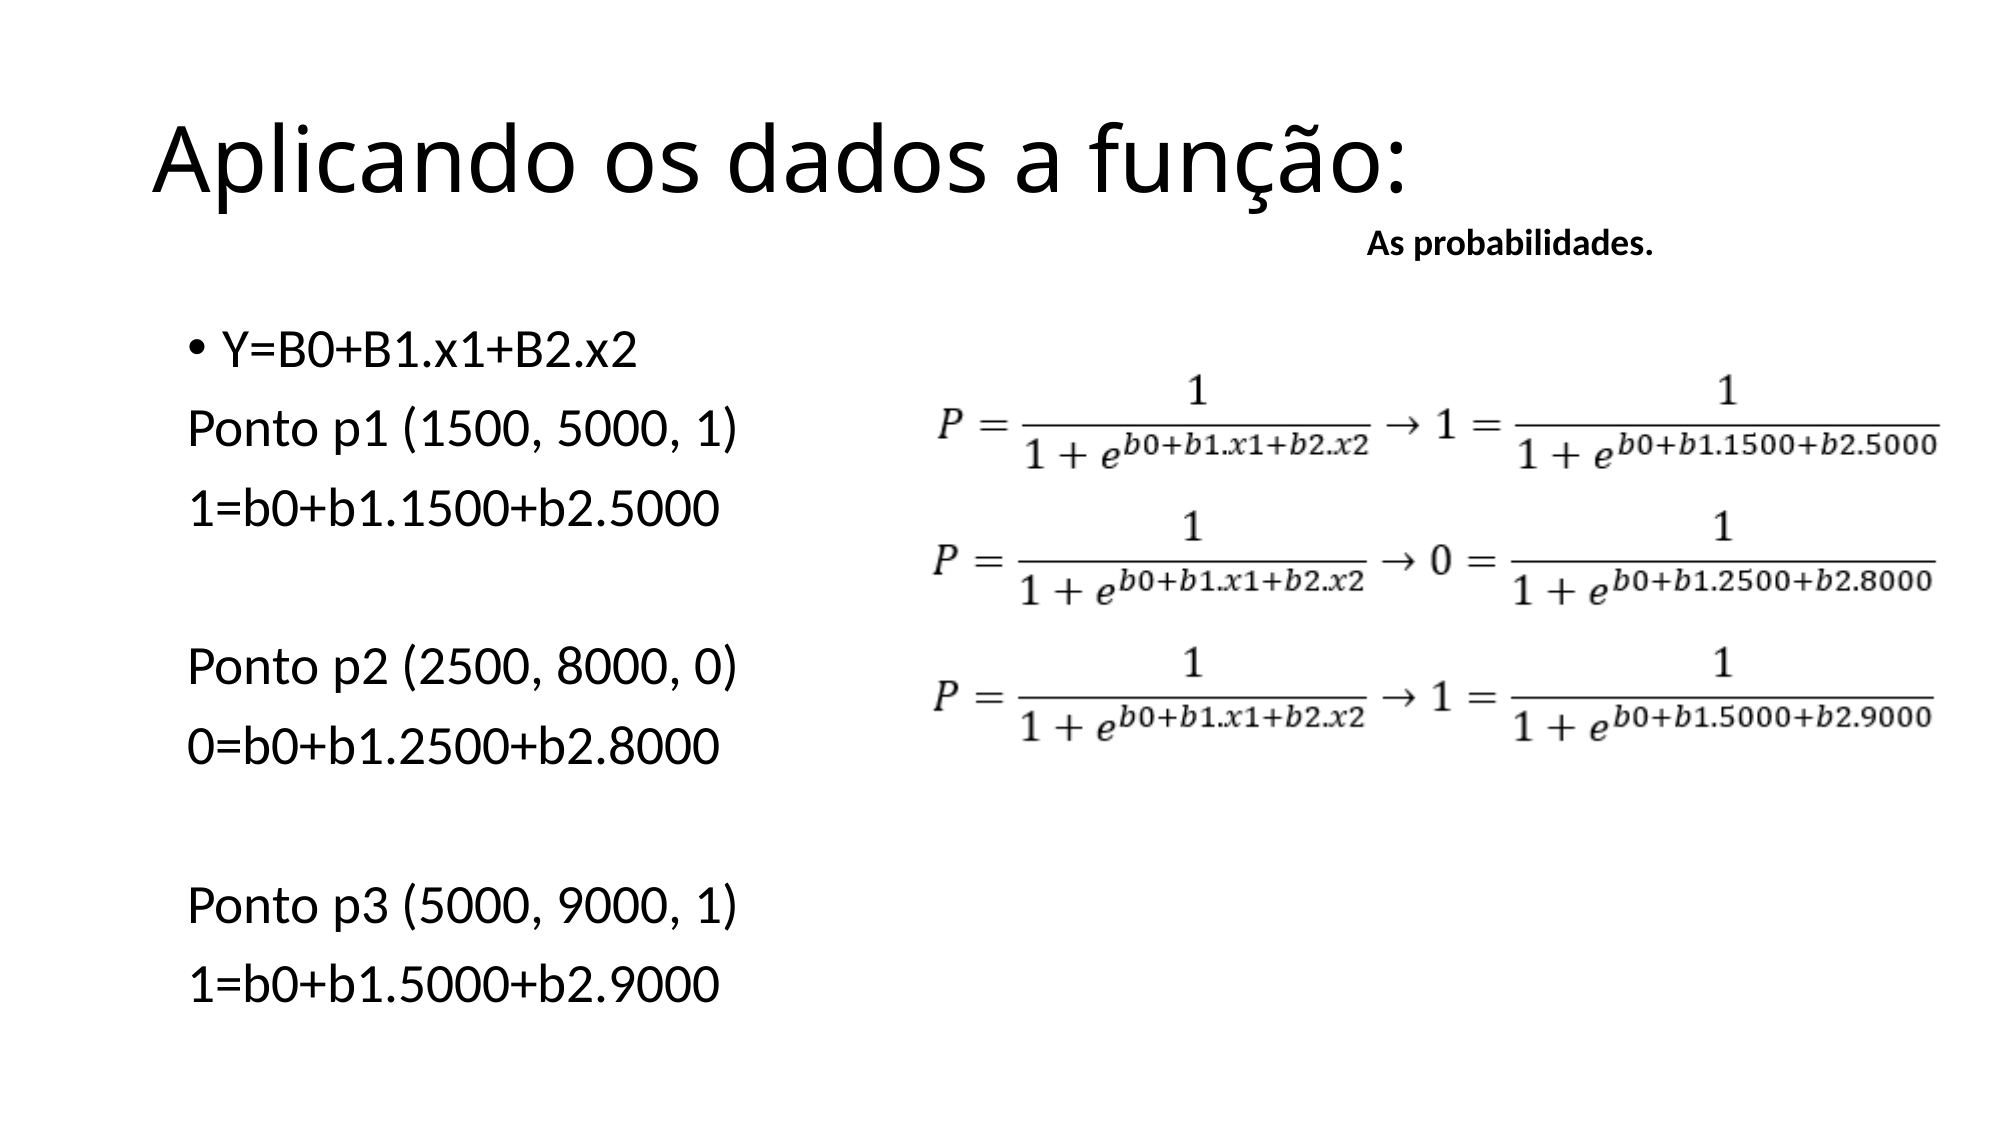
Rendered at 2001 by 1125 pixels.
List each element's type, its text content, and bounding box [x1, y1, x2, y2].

picture [871, 339, 1984, 824]
text_box As probabilidades. [1352, 210, 1753, 271]
list Y=B0+B1.x1+B2.x2 Ponto p1 (1500, 5000, 1) 1=b0+b1.1500+b2.5000 Ponto p2 (2500, 8000, 0) 0=b0+b1.2500+b2.8000 Ponto p3 (5000, 9000, 1) 1=b0+b1.5000+b2.9000 [172, 311, 1898, 1026]
title Aplicando os dados a função: [137, 54, 1863, 272]
